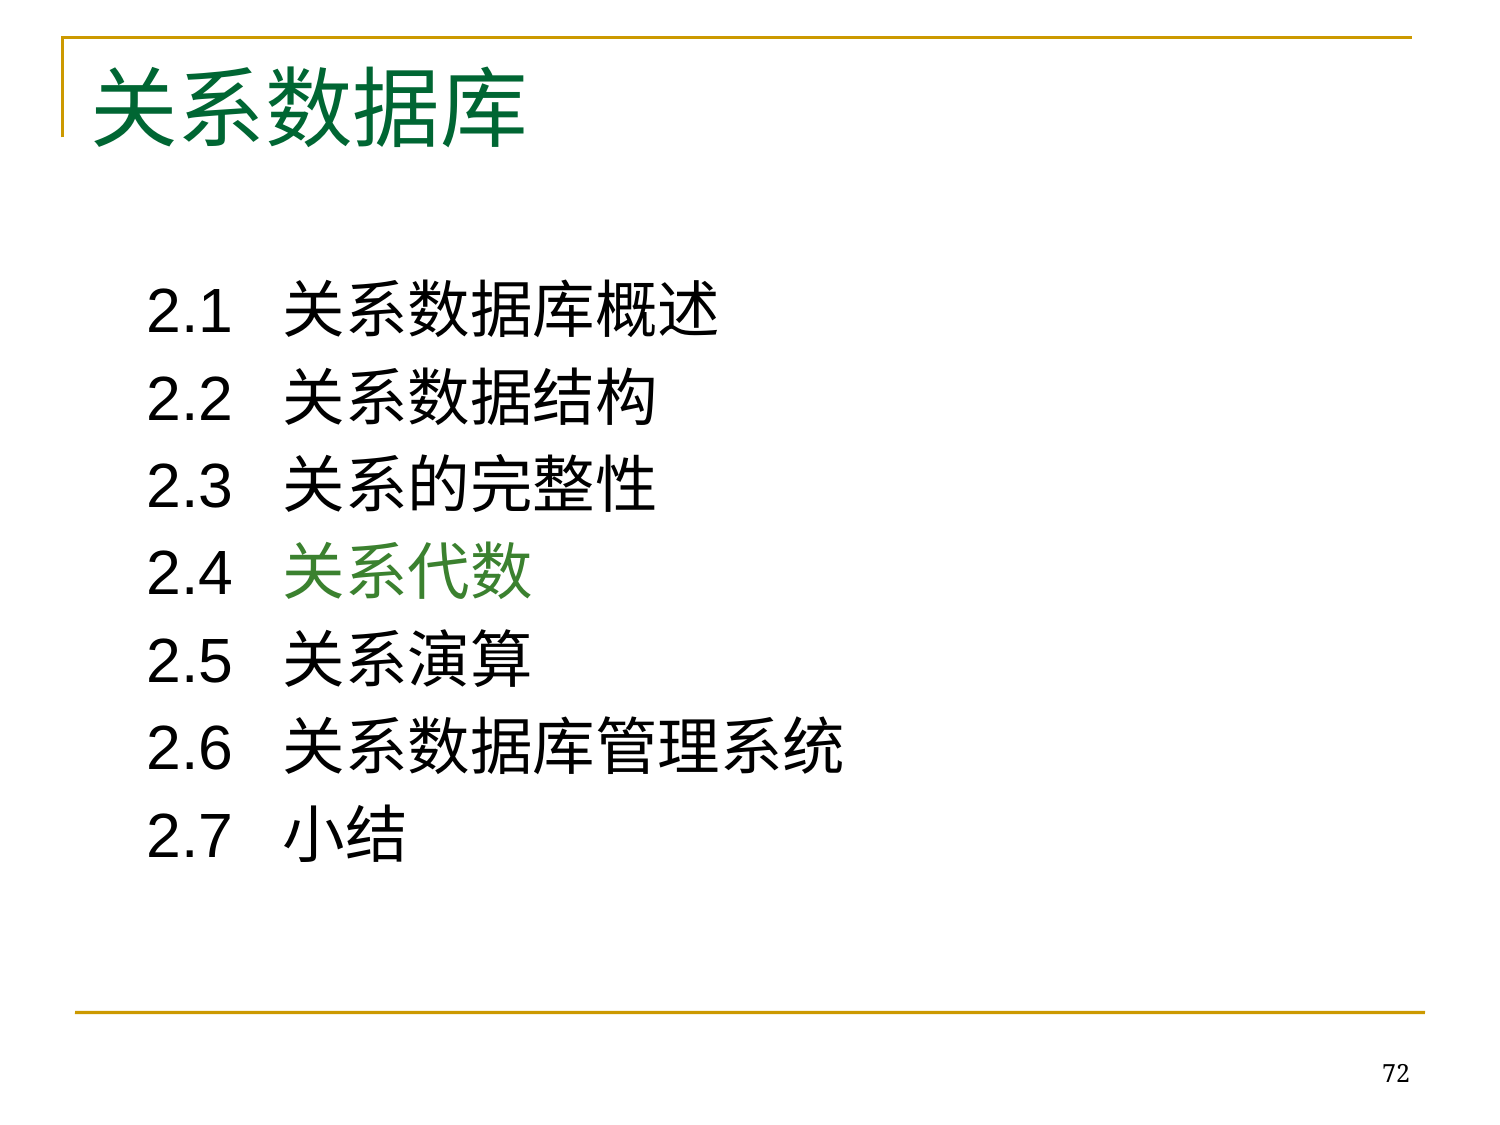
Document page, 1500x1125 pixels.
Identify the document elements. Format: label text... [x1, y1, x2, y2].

slide_number 72 [1074, 1024, 1425, 1100]
list 2.1 关系数据库概述 2.2 关系数据结构 2.3 关系的完整性 2.4 关系代数 2.5 关系演算 2.6 关系数据库管理系统 2.7 小结 [75, 262, 1425, 1006]
title 关系数据库 [75, 45, 1425, 233]
